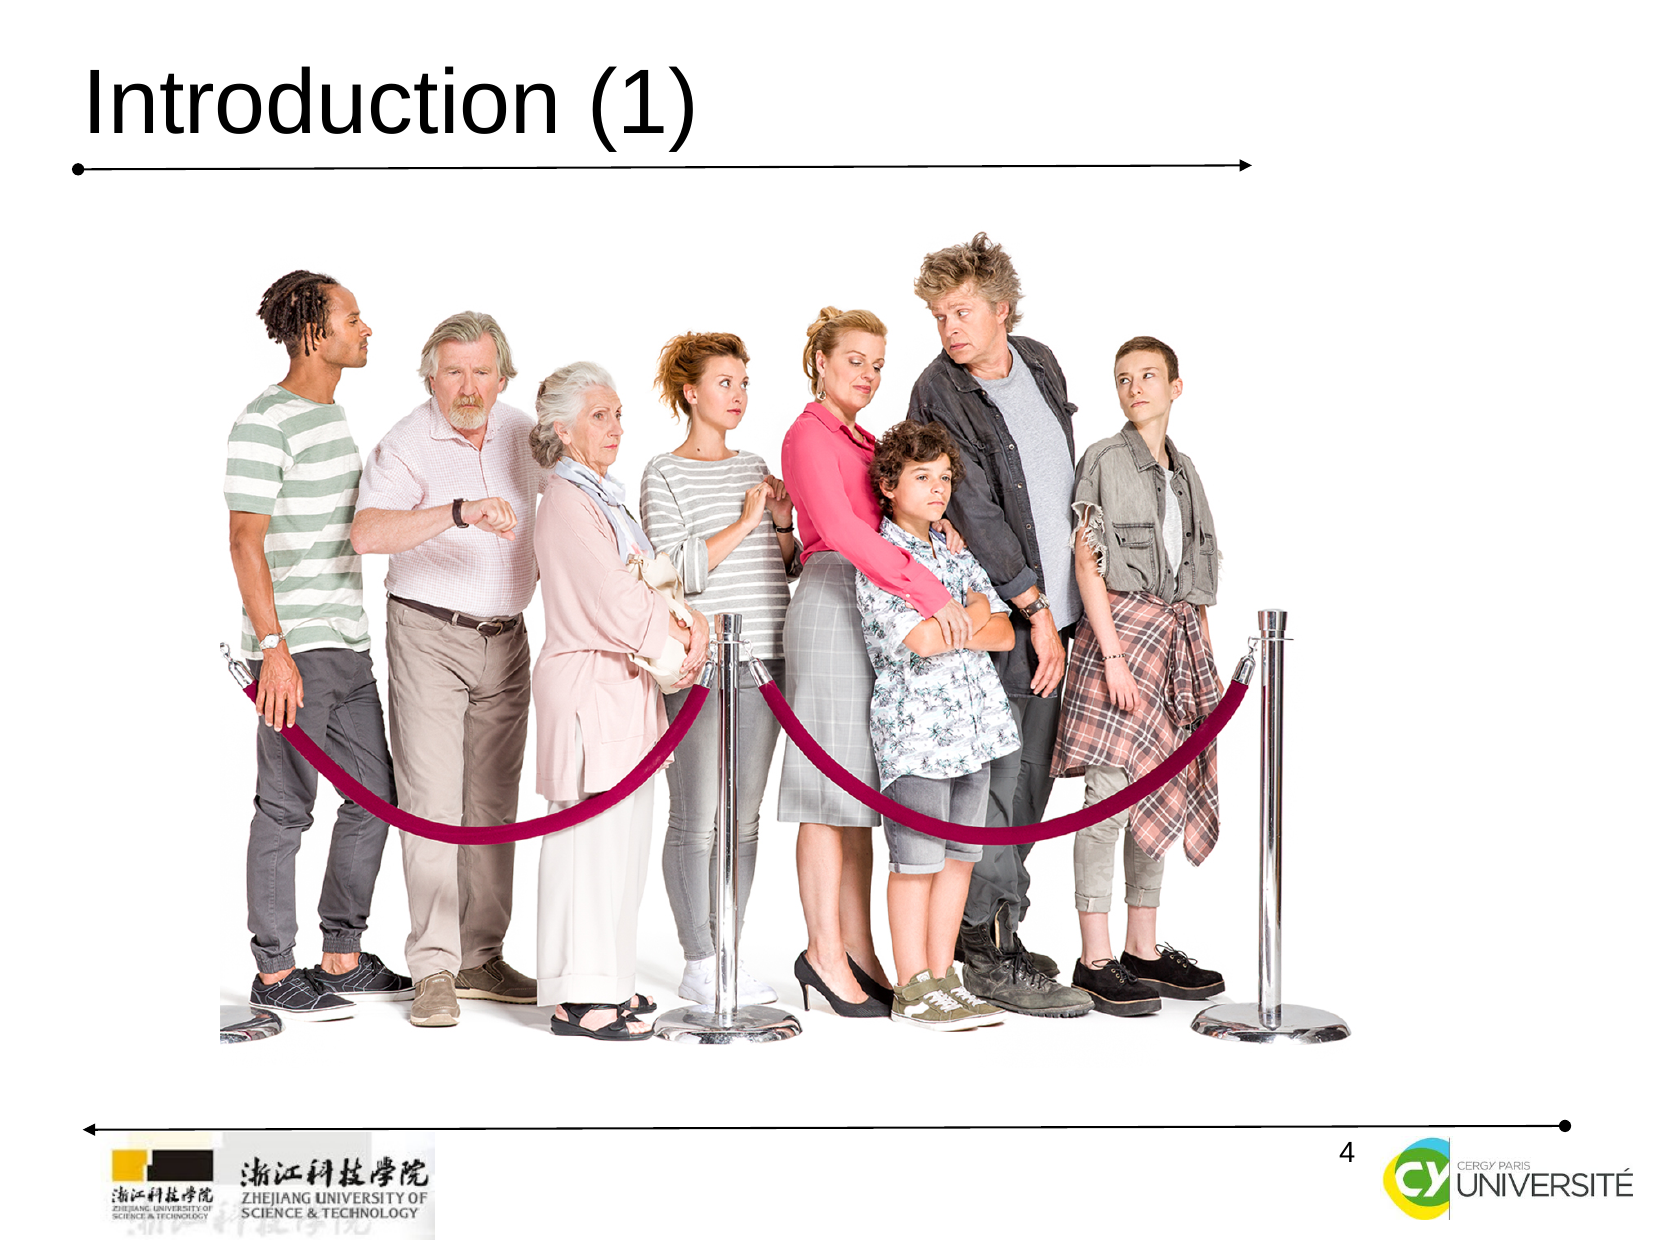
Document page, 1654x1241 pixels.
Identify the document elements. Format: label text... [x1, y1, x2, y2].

picture [220, 203, 1654, 1086]
title Introduction (1) [82, 49, 1571, 158]
picture [1380, 1136, 1633, 1220]
picture [100, 1132, 435, 1240]
